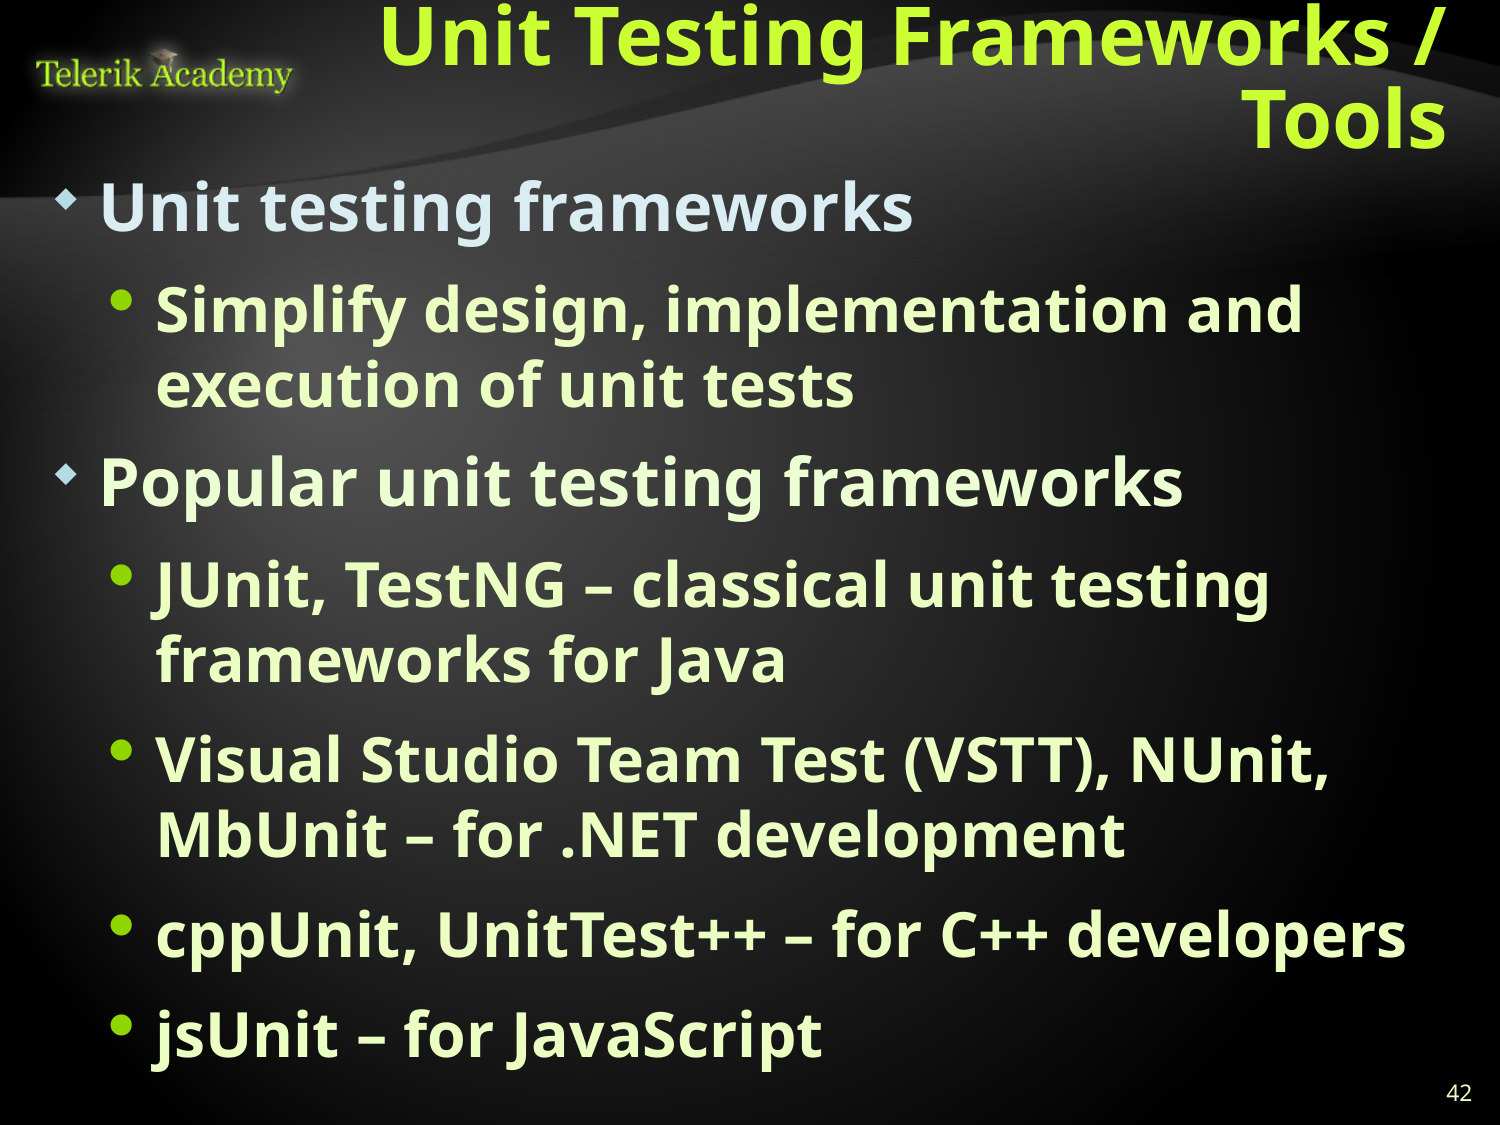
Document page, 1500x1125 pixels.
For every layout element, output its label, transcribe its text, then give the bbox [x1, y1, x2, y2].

title Unit Testing Frameworks / Tools [300, 12, 1463, 150]
slide_number 42 [1412, 1074, 1488, 1113]
list Unit testing frameworks Simplify design, implementation and execution of unit tests Popular unit testing frameworks JUnit, TestNG – classical unit testing frameworks for Java Visual Studio Team Test (VSTT), NUnit, MbUnit – for .NET development cppUnit, UnitTest++ – for C++ developers jsUnit – for JavaScript [37, 162, 1463, 1100]
picture [0, 0, 1500, 1125]
